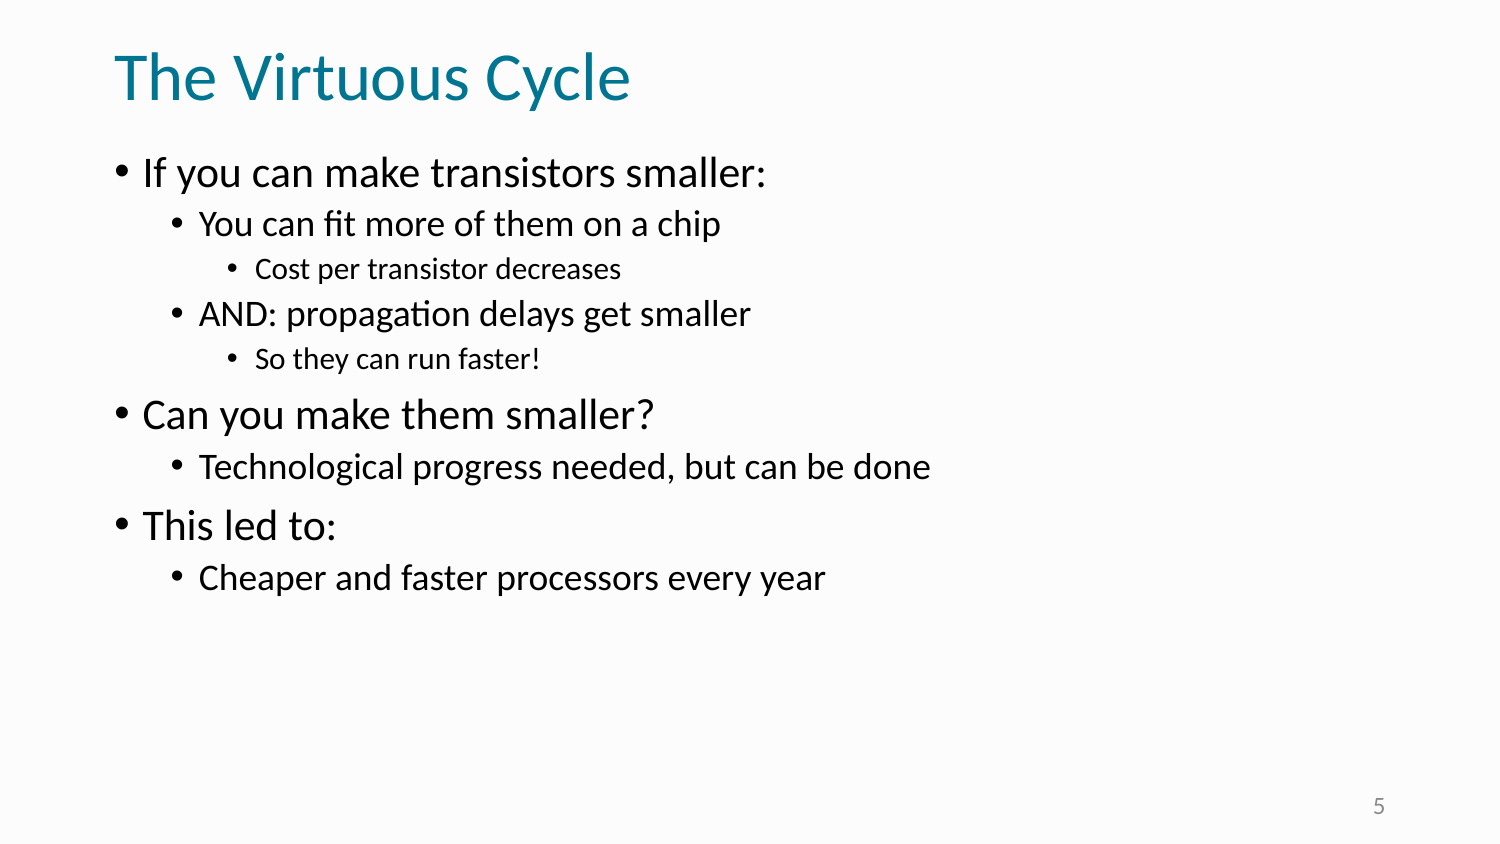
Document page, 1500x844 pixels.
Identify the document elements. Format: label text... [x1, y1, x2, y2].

list If you can make transistors smaller: You can fit more of them on a chip Cost per transistor decreases AND: propagation delays get smaller So they can run faster! Can you make them smaller? Technological progress needed, but can be done This led to: Cheaper and faster processors every year [103, 143, 1397, 760]
title The Virtuous Cycle [103, 31, 1397, 126]
slide_number 5 [1059, 782, 1397, 827]
